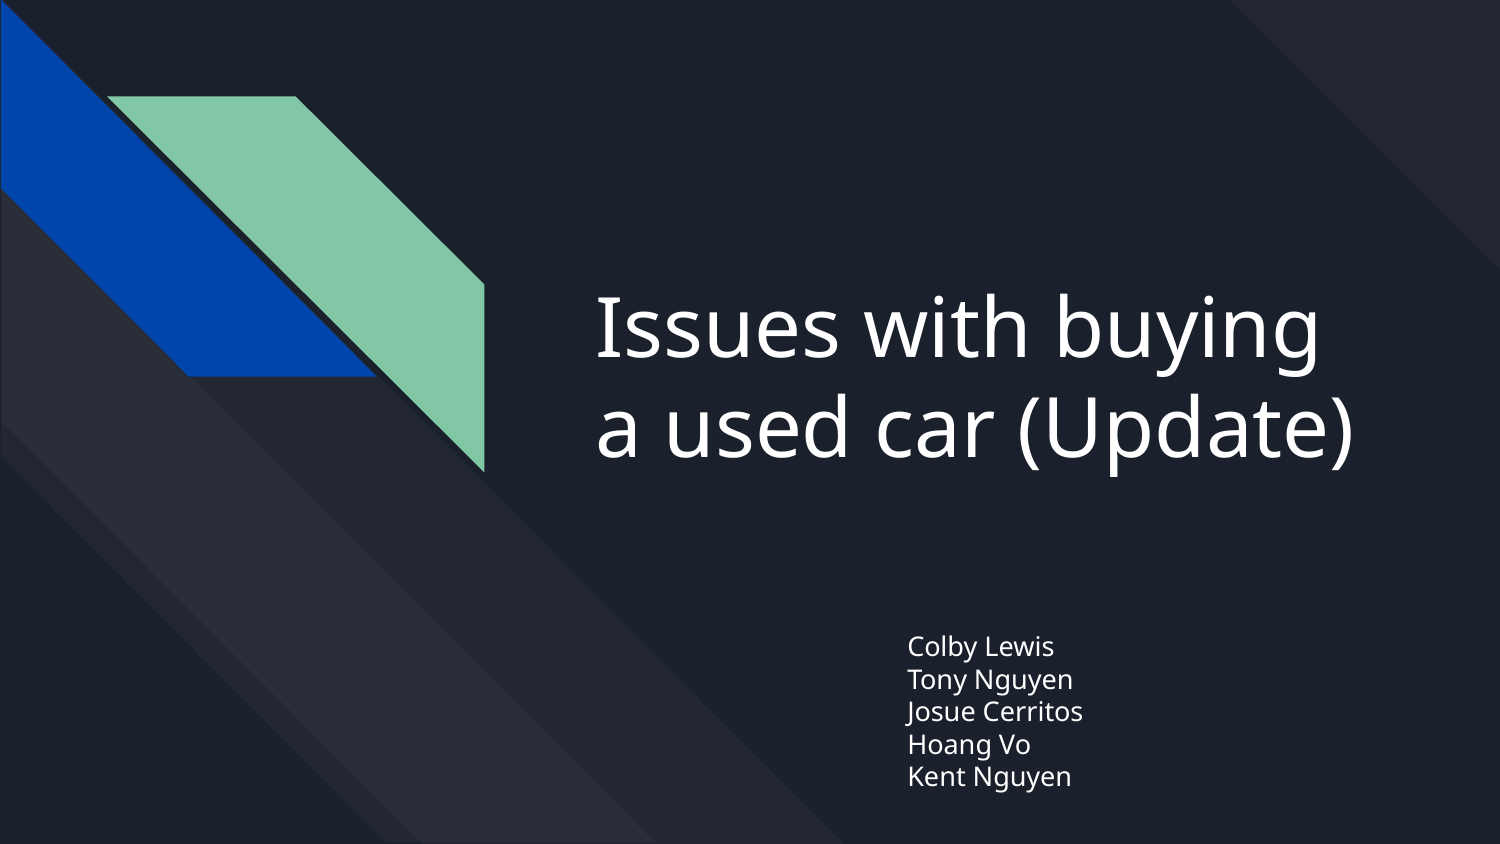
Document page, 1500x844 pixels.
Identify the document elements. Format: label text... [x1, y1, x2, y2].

title Issues with buying a used car (Update) [580, 258, 1404, 518]
subtitle Colby Lewis Tony Nguyen Josue Cerritos Hoang Vo Kent Nguyen [892, 614, 1462, 698]
